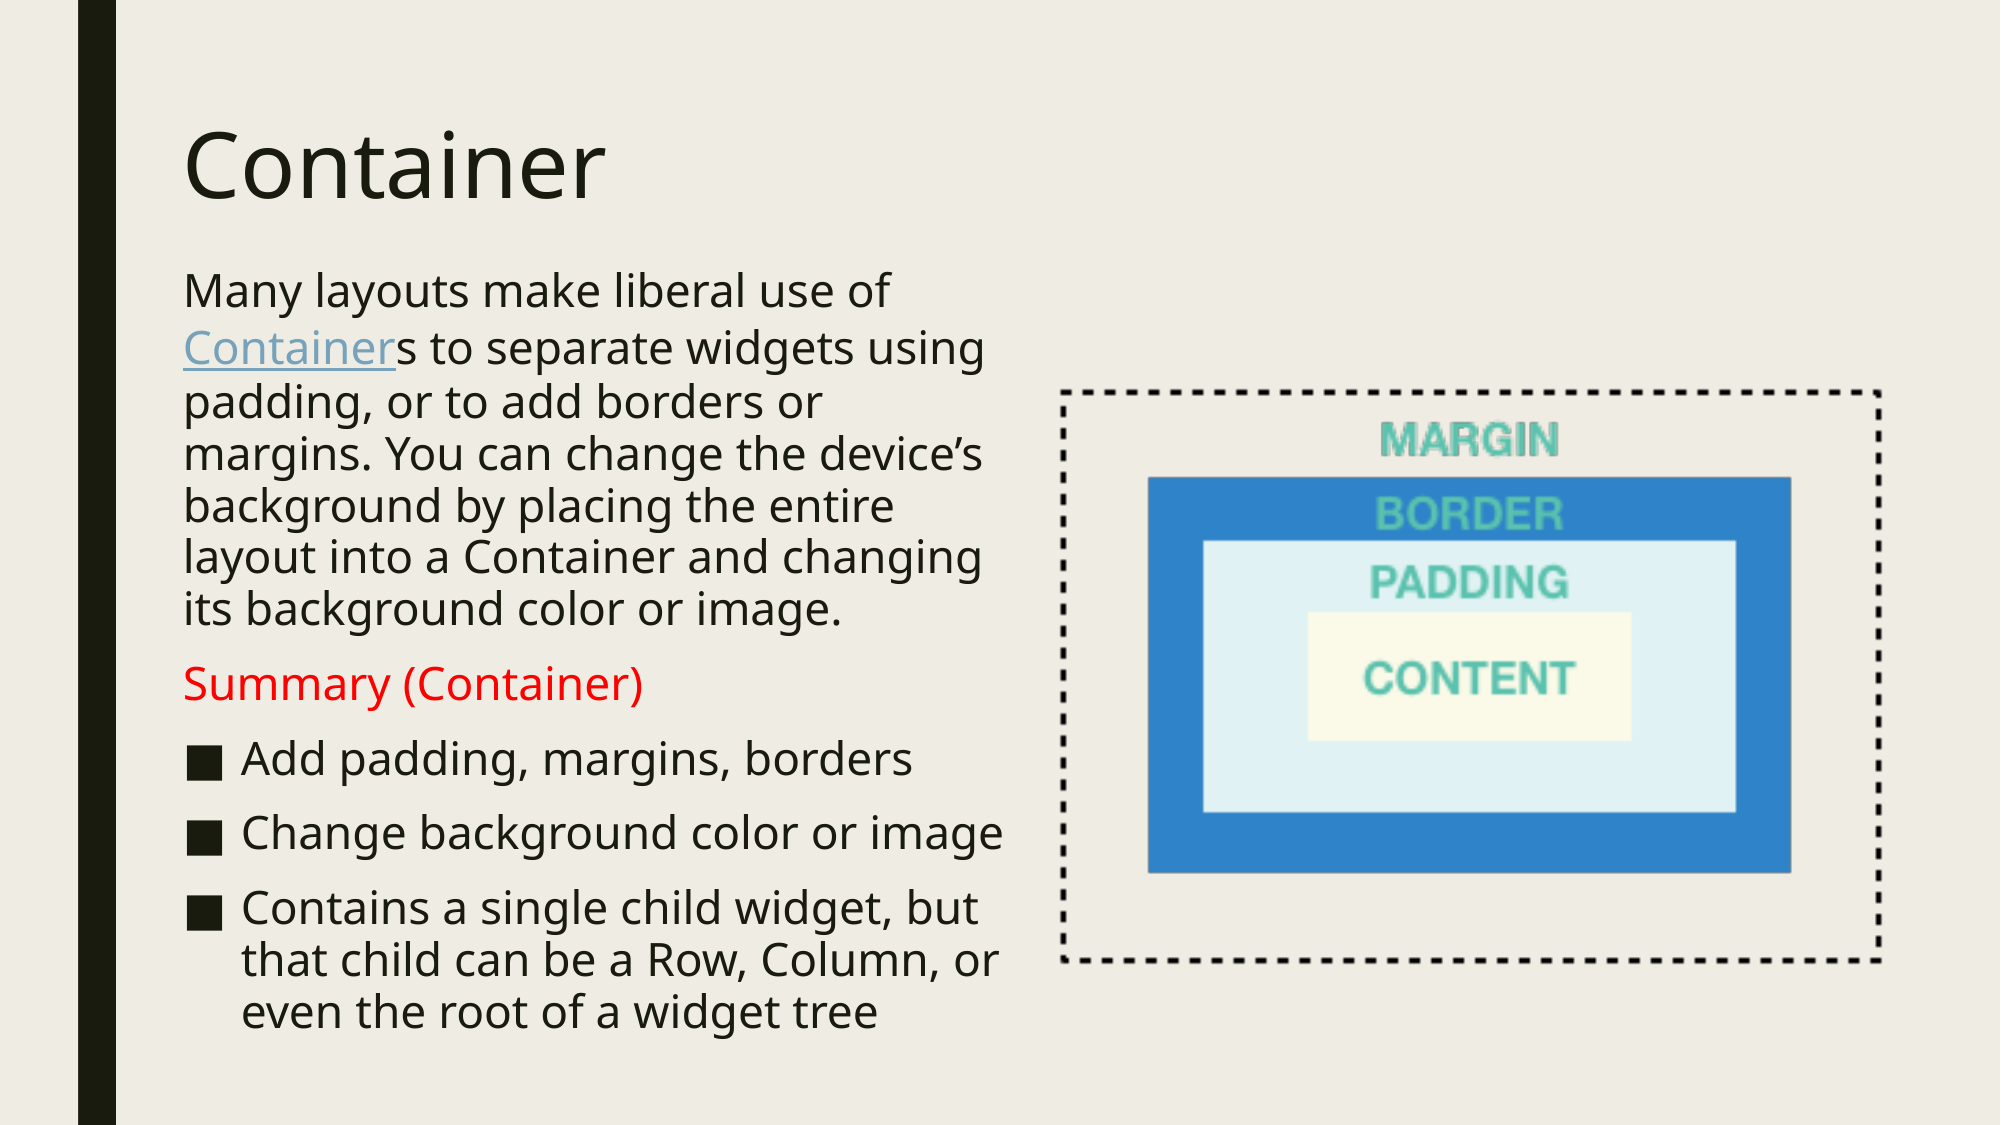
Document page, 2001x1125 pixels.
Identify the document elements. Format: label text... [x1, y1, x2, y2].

picture [1056, 385, 1885, 967]
list Many layouts make liberal use of Containers to separate widgets using padding, or to add borders or margins. You can change the device’s background by placing the entire layout into a Container and changing its background color or image. Summary (Container) Add padding, margins, borders Change background color or image Contains a single child widget, but that child can be a Row, Column, or even the root of a widget tree [167, 258, 1027, 1086]
text_box [76, 0, 119, 1125]
title Container [167, 112, 1890, 357]
